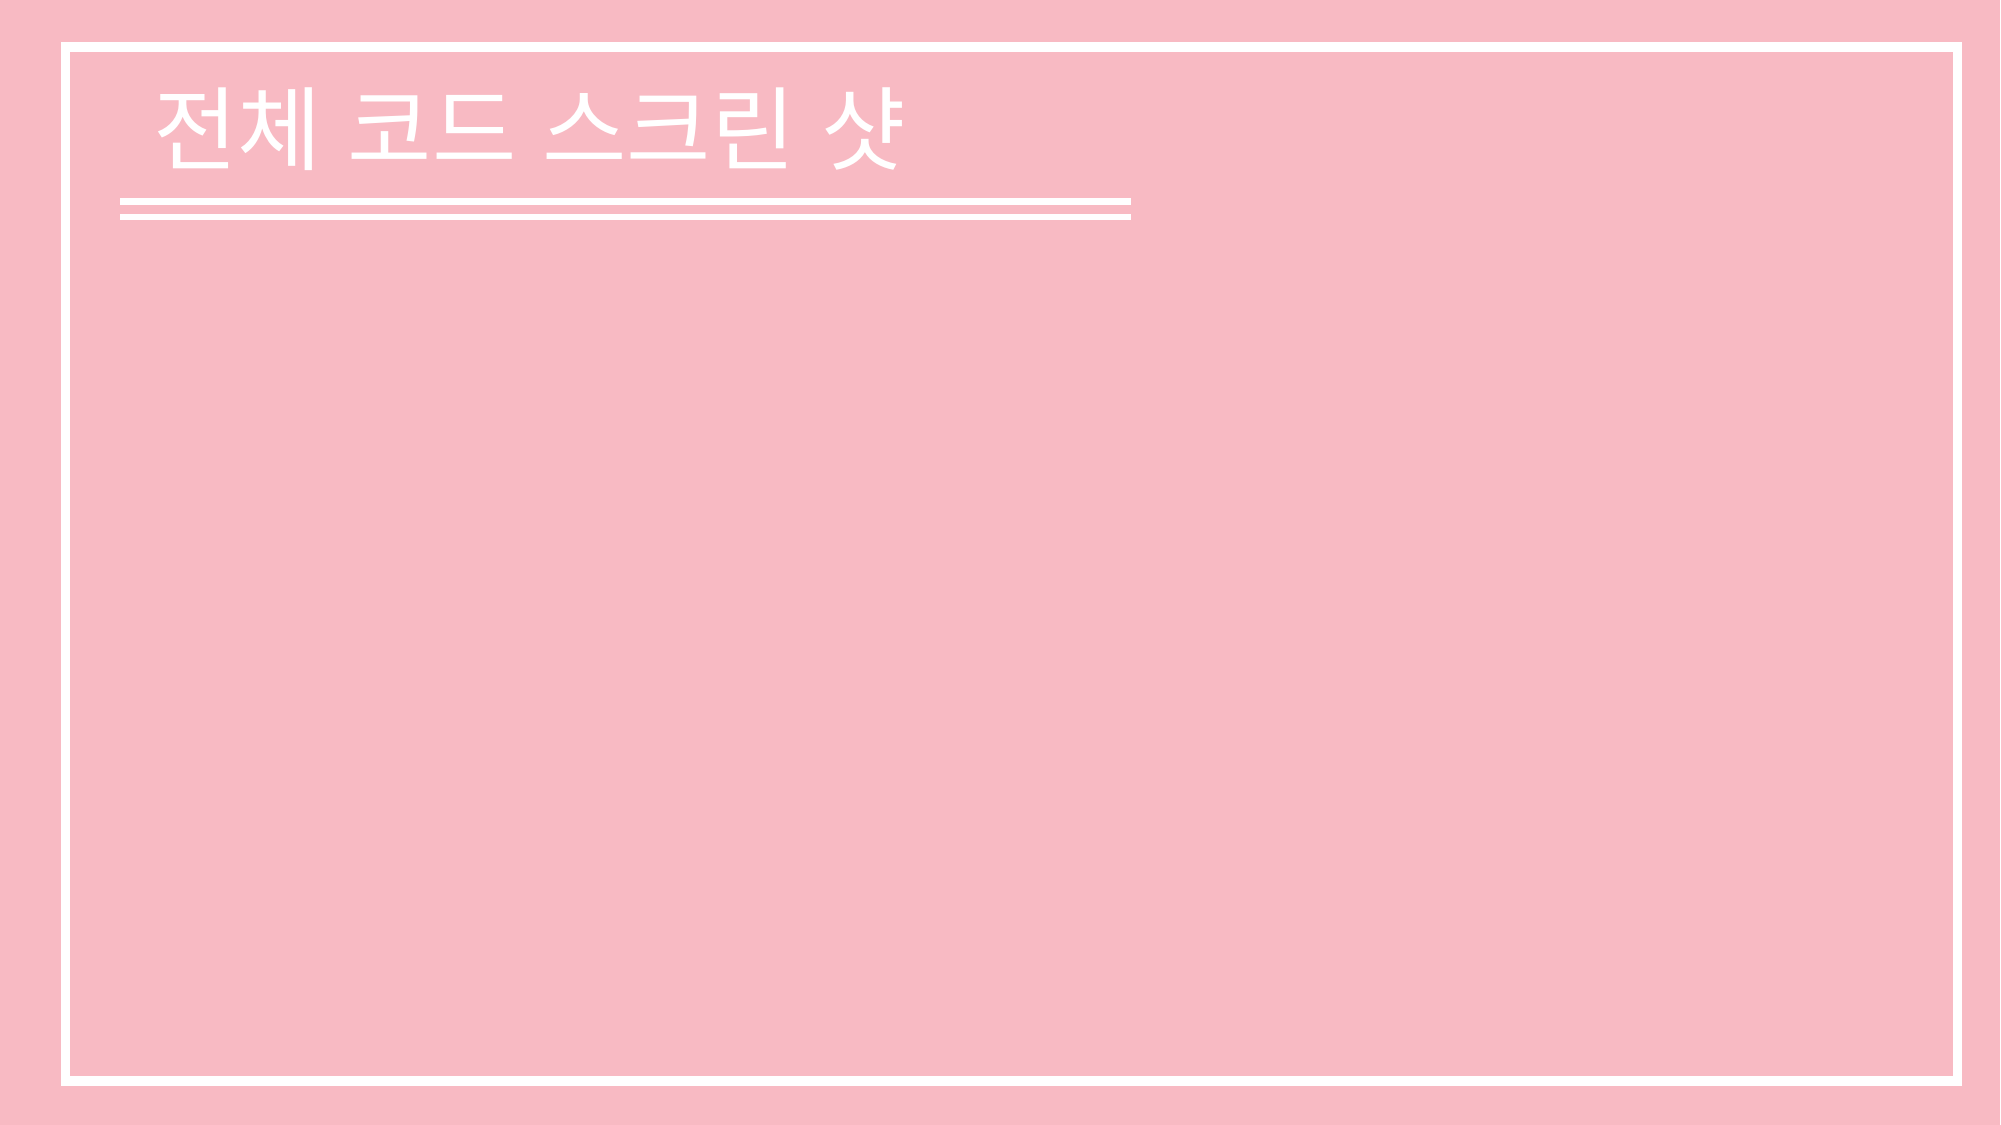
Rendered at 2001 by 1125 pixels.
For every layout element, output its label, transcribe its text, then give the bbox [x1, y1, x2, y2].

text_box 전체 코드 스크린 샷 [138, 64, 1150, 190]
text_box [65, 46, 1959, 1082]
